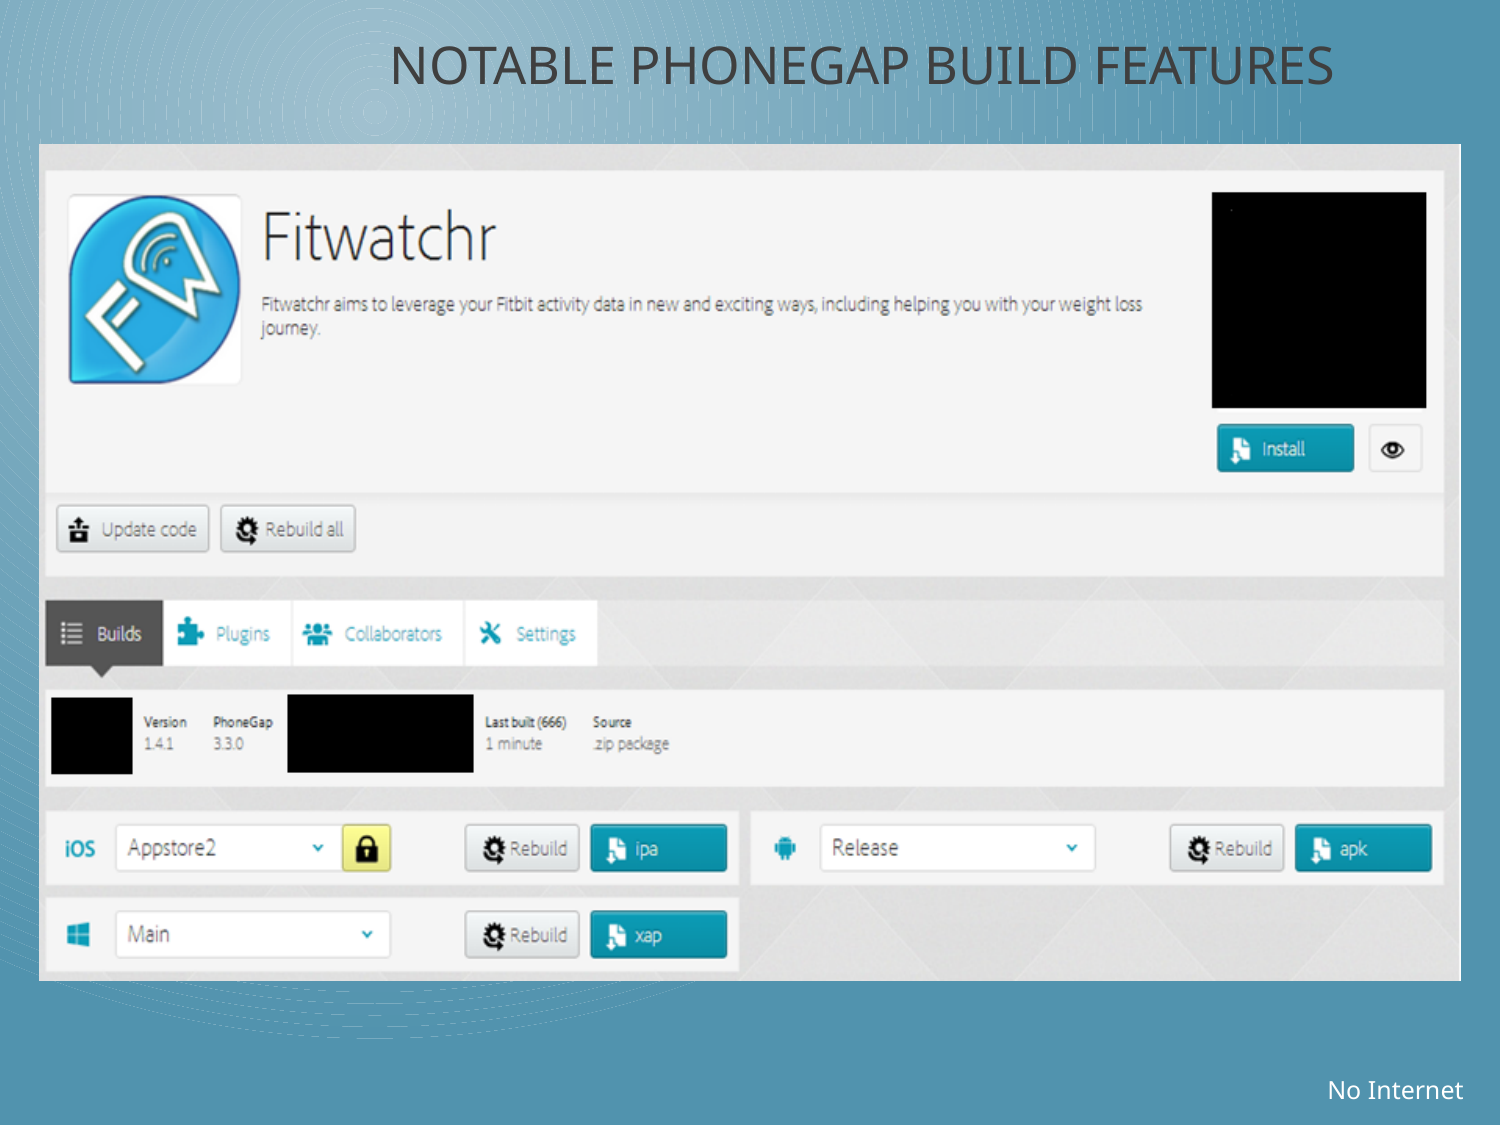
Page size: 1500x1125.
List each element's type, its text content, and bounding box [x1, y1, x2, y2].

title NOTABLE PHONEGAP BUILD FEATURES [200, 24, 1500, 113]
picture [39, 144, 1461, 981]
text_box No Internet [1312, 1067, 1500, 1112]
